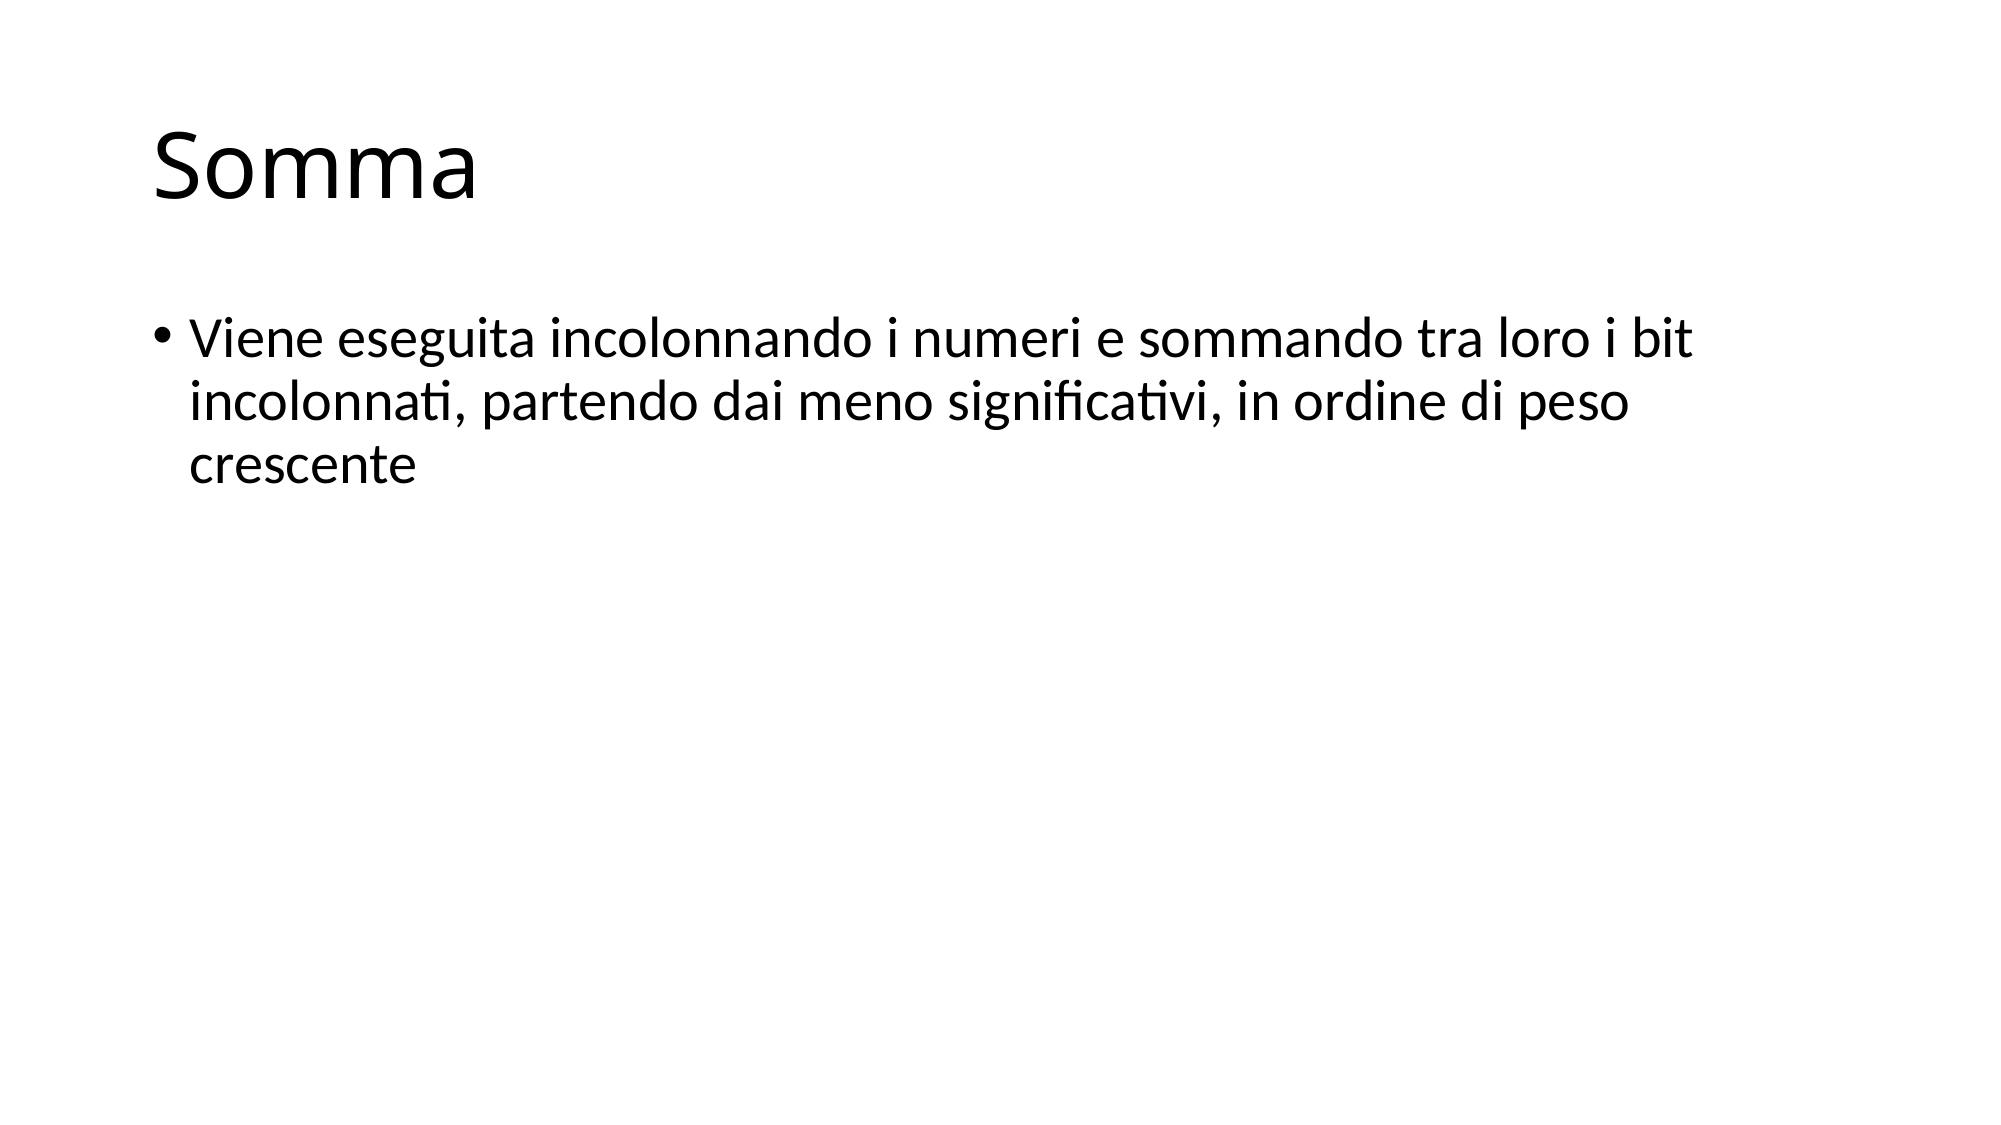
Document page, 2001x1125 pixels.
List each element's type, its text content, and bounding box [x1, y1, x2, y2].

title Somma [137, 59, 1863, 278]
list Viene eseguita incolonnando i numeri e sommando tra loro i bit incolonnati, partendo dai meno significativi, in ordine di peso crescente [137, 299, 1863, 1014]
